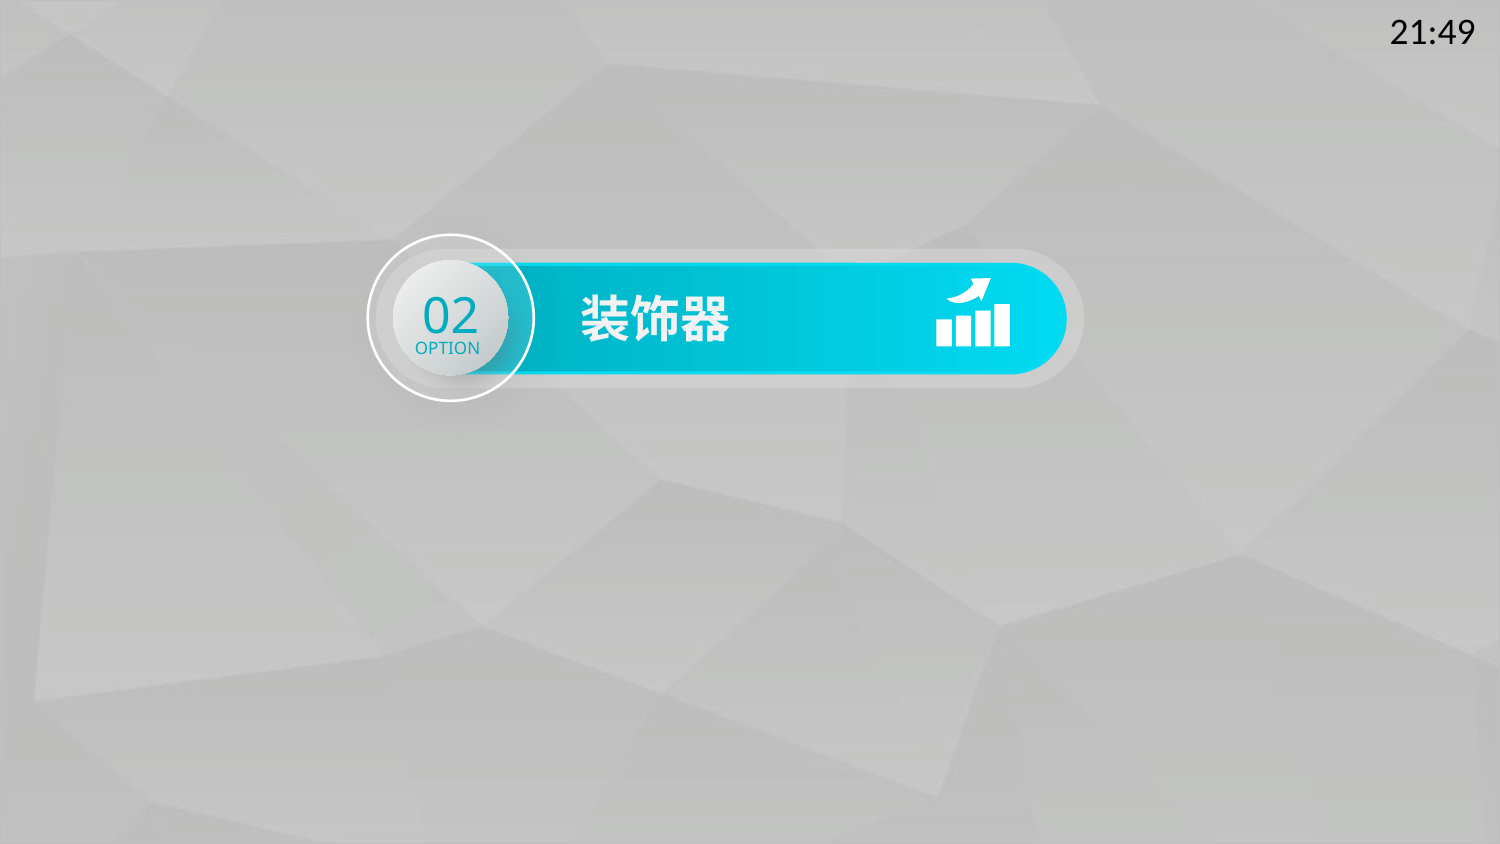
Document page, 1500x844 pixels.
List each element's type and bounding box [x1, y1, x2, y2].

text_box [560, 248, 1085, 389]
text_box [565, 278, 1010, 356]
picture [1, 1, 1499, 843]
text_box [367, 234, 560, 461]
